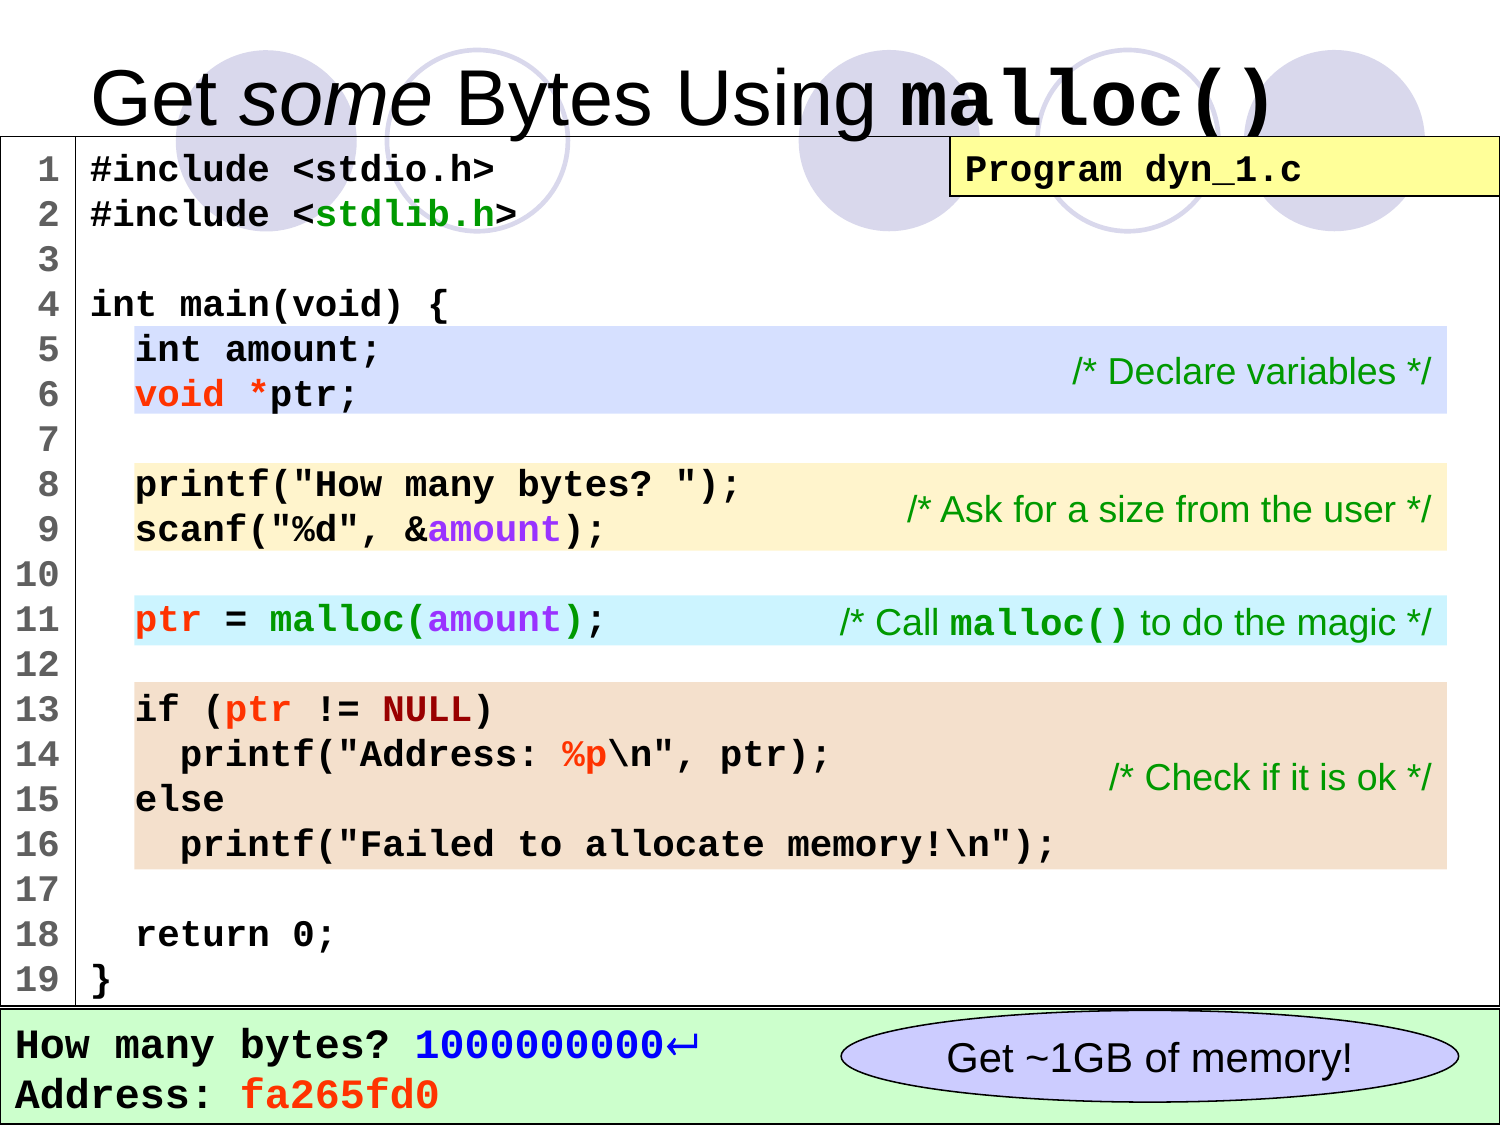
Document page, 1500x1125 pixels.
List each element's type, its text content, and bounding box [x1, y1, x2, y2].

title Get some Bytes Using malloc() [75, 0, 1425, 136]
text_box Get ~1GB of memory! [841, 1010, 1459, 1103]
text_box How many bytes? 1000000000 Address: fa265fd0 [0, 1009, 1500, 1124]
text_box Program dyn_1.c [950, 136, 1500, 197]
text_box #include <stdio.h> #include <stdlib.h> int main(void) { int amount; void *ptr; printf("How many bytes? "); scanf("%d", &amount); ptr = malloc(amount); if (ptr != NULL) printf("Address: %p\n", ptr); else printf("Failed to allocate memory!\n"); return 0; } [76, 136, 1500, 1007]
text_box 1 2 3 4 5 6 7 8 9 10 11 12 13 14 15 16 17 18 19 [0, 136, 76, 1007]
